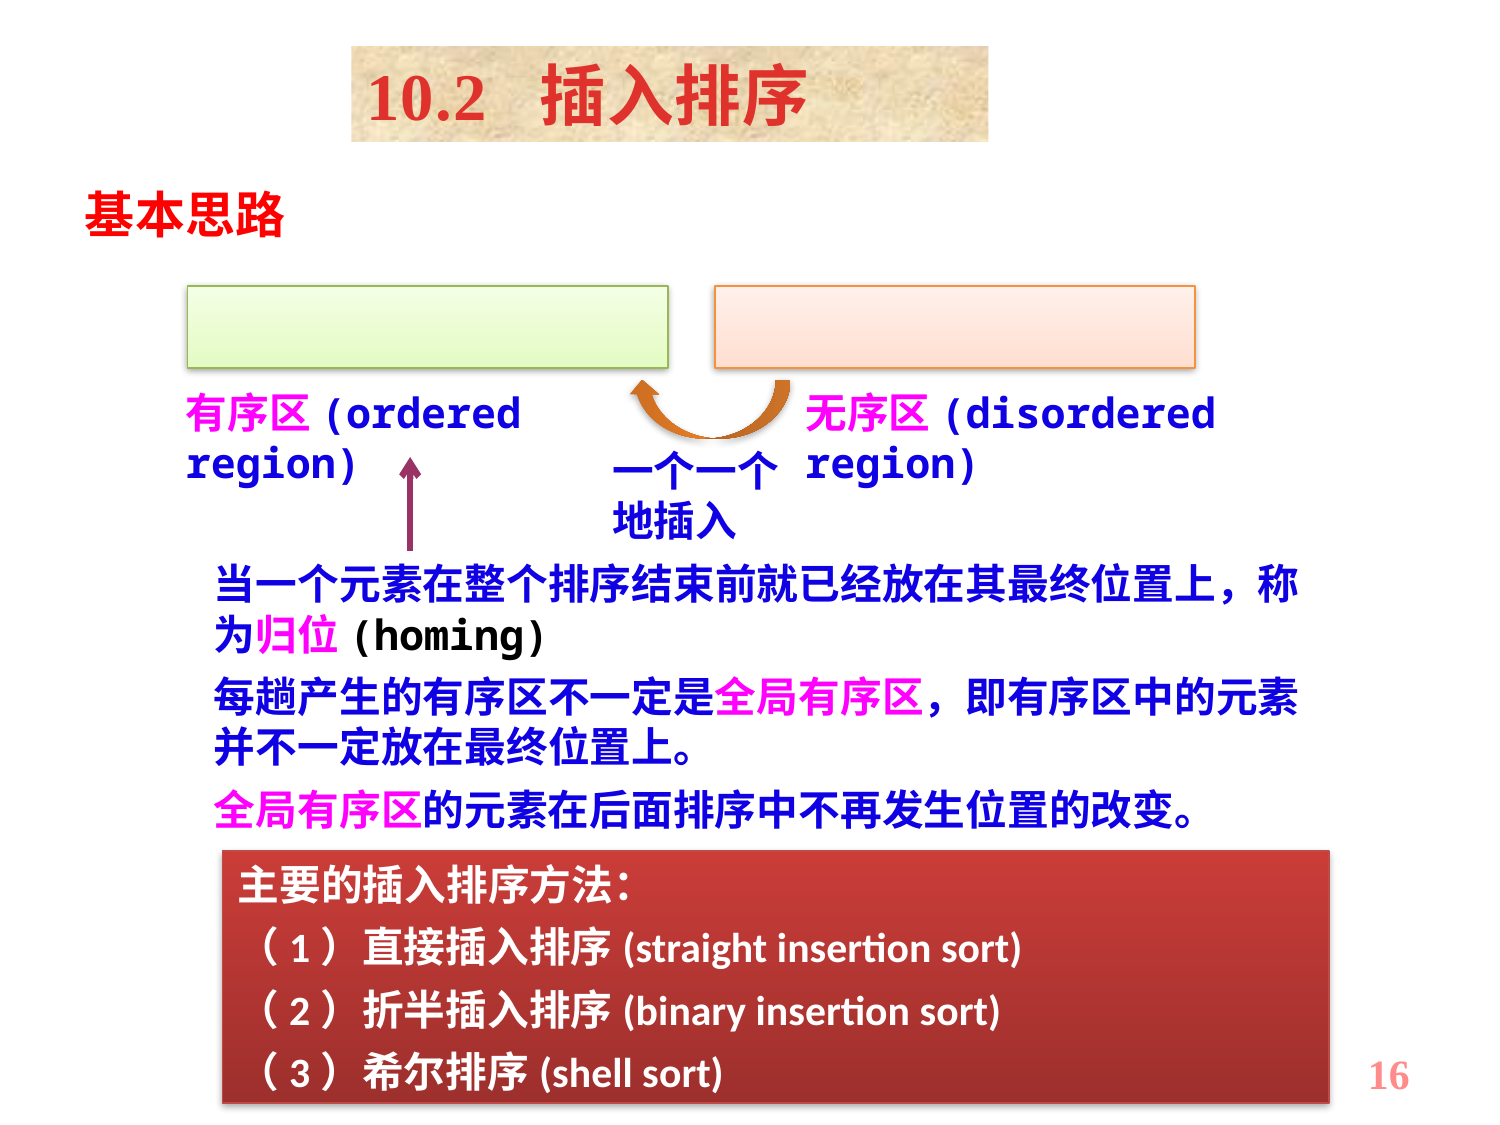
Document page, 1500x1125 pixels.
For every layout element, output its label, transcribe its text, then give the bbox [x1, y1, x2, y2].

text_box [714, 285, 1196, 369]
text_box 基本思路 [70, 175, 340, 251]
text_box 有序区(ordered region) [171, 379, 596, 495]
text_box 10.2 插入排序 [351, 46, 989, 142]
slide_number 16 [1074, 1042, 1425, 1103]
text_box [187, 285, 669, 369]
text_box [198, 456, 1329, 844]
text_box 无序区(disordered region) [821, 379, 1329, 456]
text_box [597, 379, 821, 455]
text_box 主要的插入排序方法： （1）直接插入排序(straight insertion sort) （2）折半插入排序(binary insertion sort) （3）希尔排序(shell sort) [222, 851, 1330, 1104]
